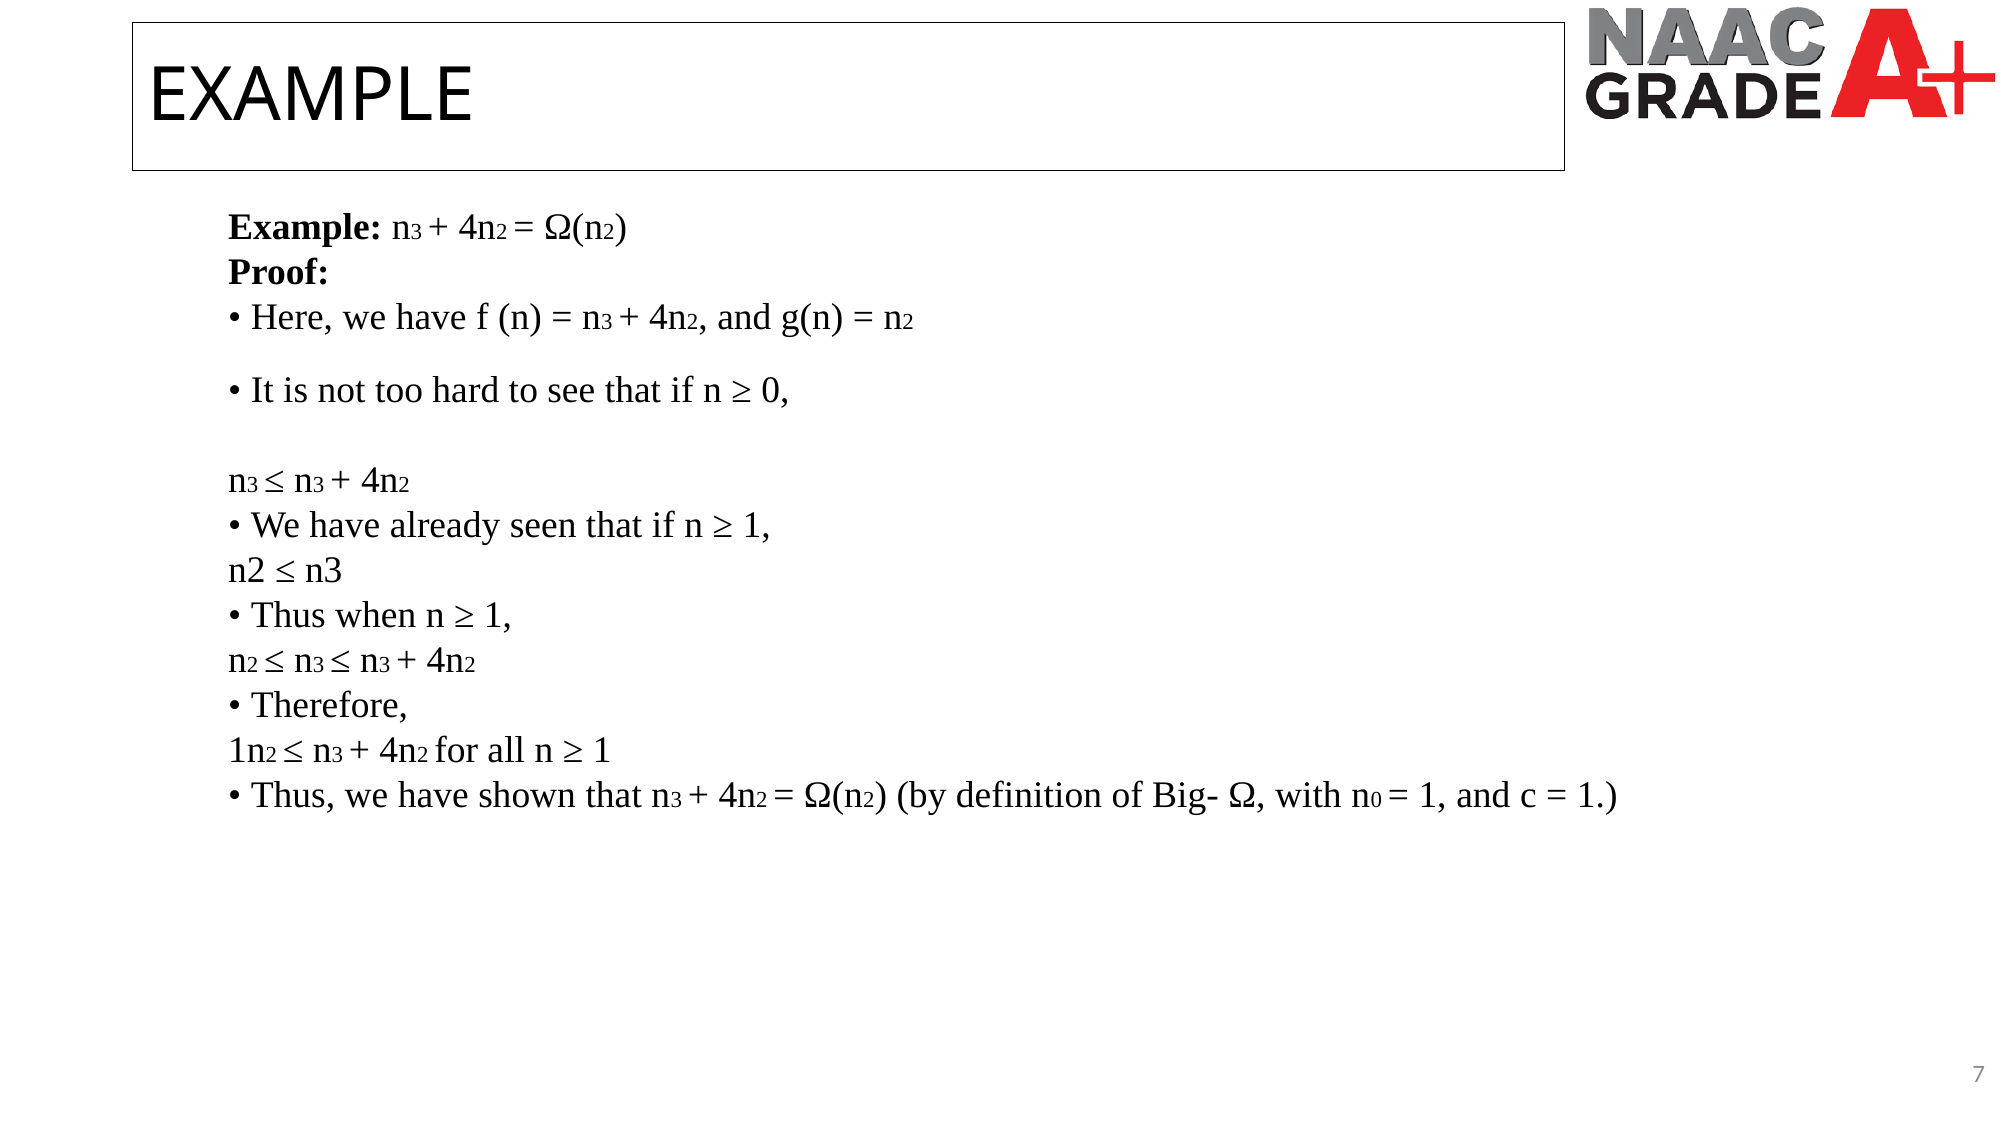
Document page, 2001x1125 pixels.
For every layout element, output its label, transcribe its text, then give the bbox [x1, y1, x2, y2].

title EXAMPLE [132, 22, 1565, 171]
picture [1585, 6, 1998, 119]
text_box Example: n3 + 4n2 = Ω(n2) Proof: • Here, we have f (n) = n3 + 4n2, and g(n) = n2 • It is not too hard to see that if n ≥ 0, n3 ≤ n3 + 4n2 • We have already seen that if n ≥ 1, n2 ≤ n3 • Thus when n ≥ 1, n2 ≤ n3 ≤ n3 + 4n2 • Therefore, 1n2 ≤ n3 + 4n2 for all n ≥ 1 • Thus, we have shown that n3 + 4n2 = Ω(n2) (by definition of Big- Ω, with n0 = 1, and c = 1.) [213, 194, 1705, 822]
slide_number 7 [1550, 1042, 2000, 1103]
